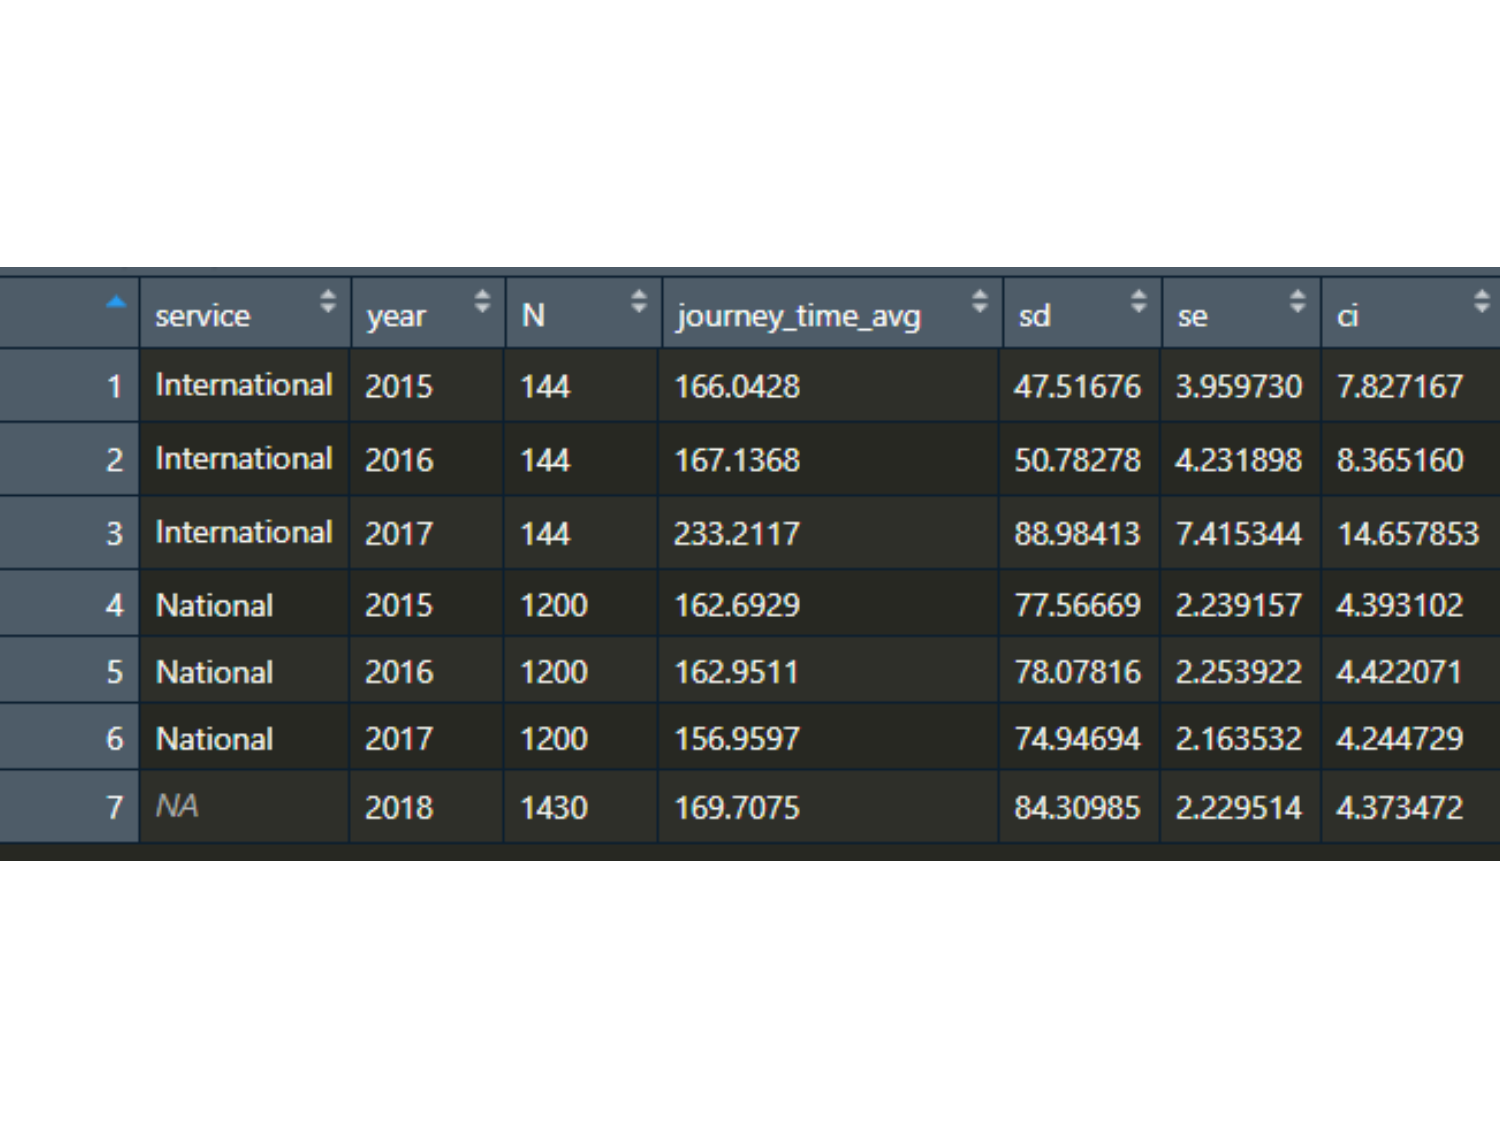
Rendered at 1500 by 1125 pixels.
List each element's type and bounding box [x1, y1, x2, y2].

picture [0, 266, 1500, 862]
